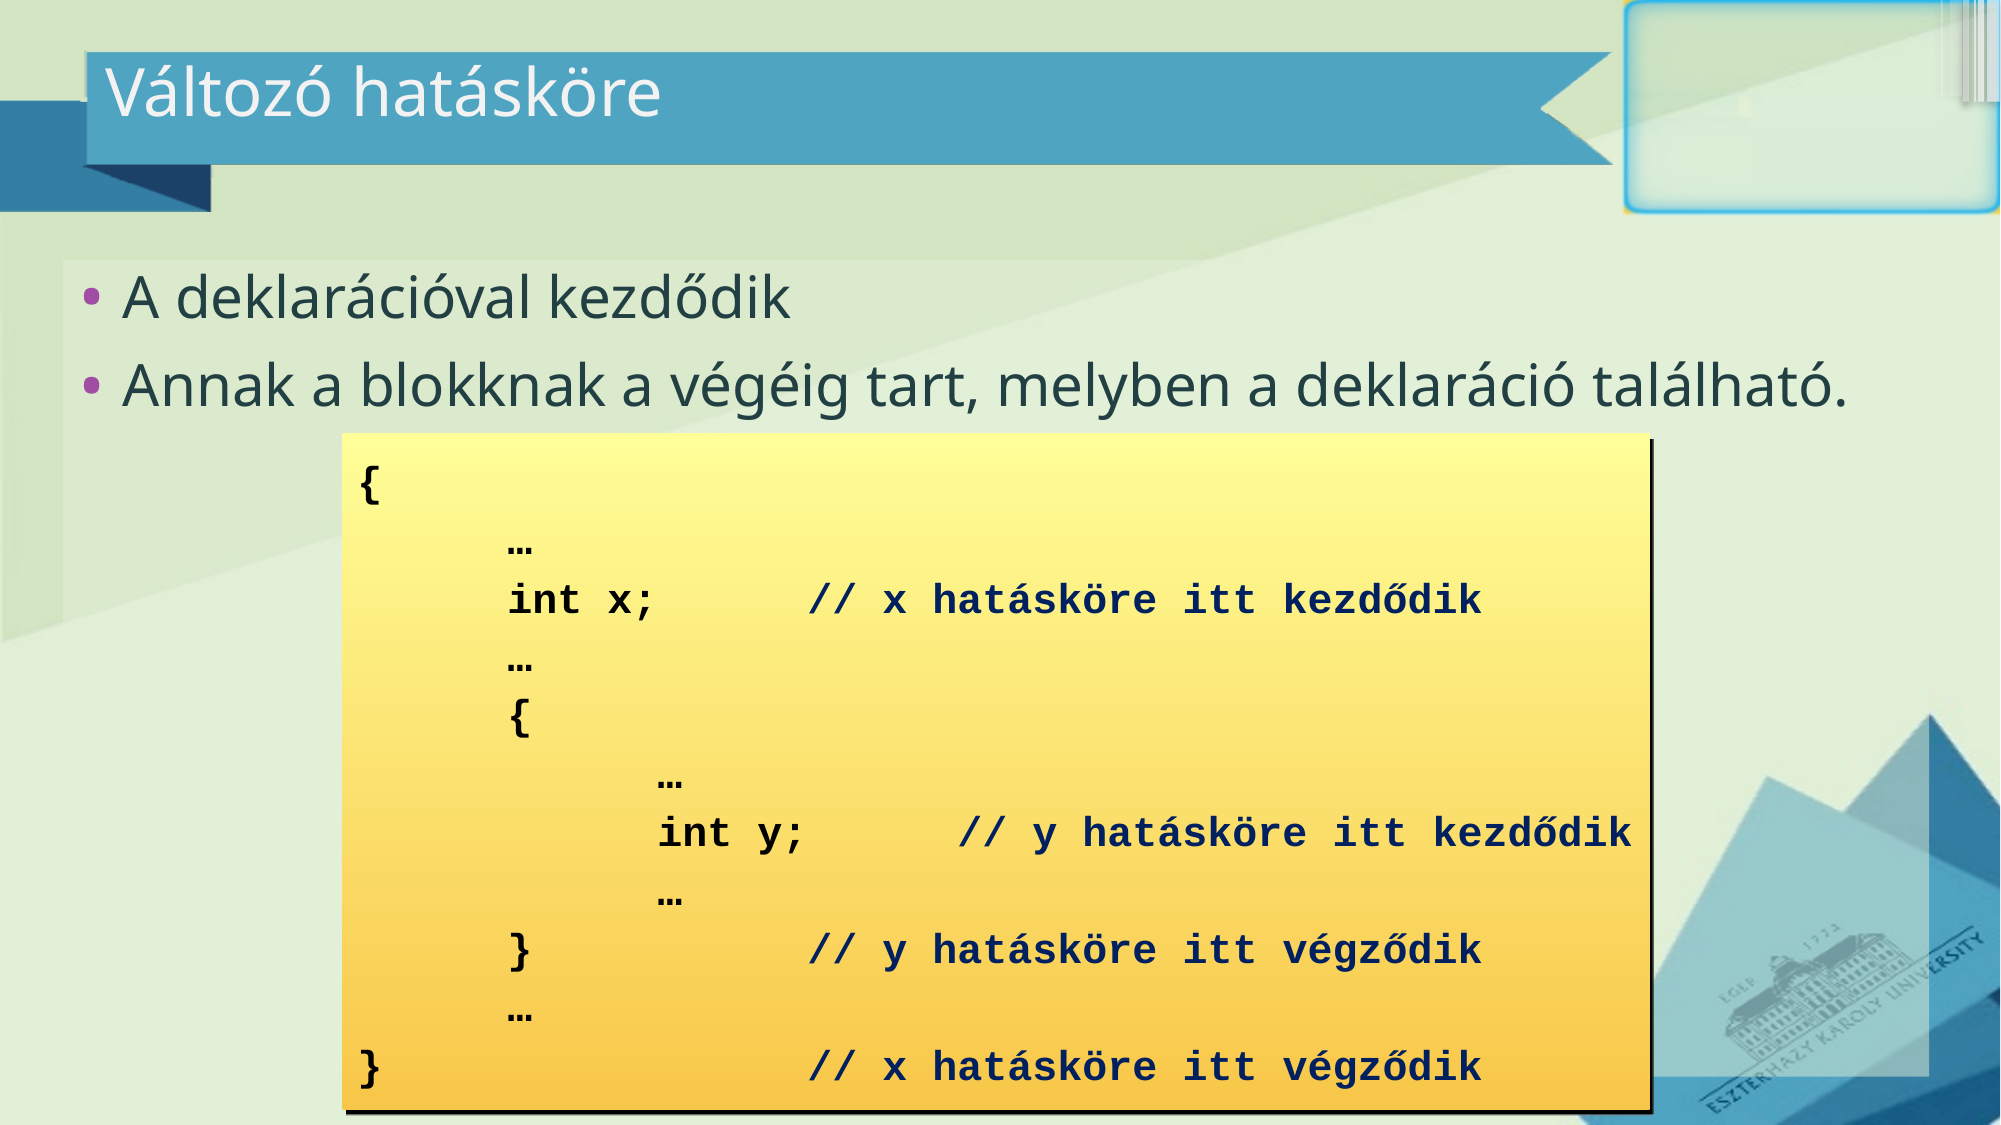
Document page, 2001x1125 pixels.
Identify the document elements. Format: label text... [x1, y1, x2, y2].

text_box { … int x; // x hatásköre itt kezdődik … { … int y; // y hatásköre itt kezdődik … } // y hatásköre itt végződik … } // x hatásköre itt végződik [342, 433, 1650, 1110]
picture [0, 0, 2001, 1125]
title Változó hatásköre [0, 50, 1617, 212]
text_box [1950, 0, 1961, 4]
list A deklarációval kezdődik Annak a blokknak a végéig tart, melyben a deklaráció található. [63, 259, 1930, 1077]
